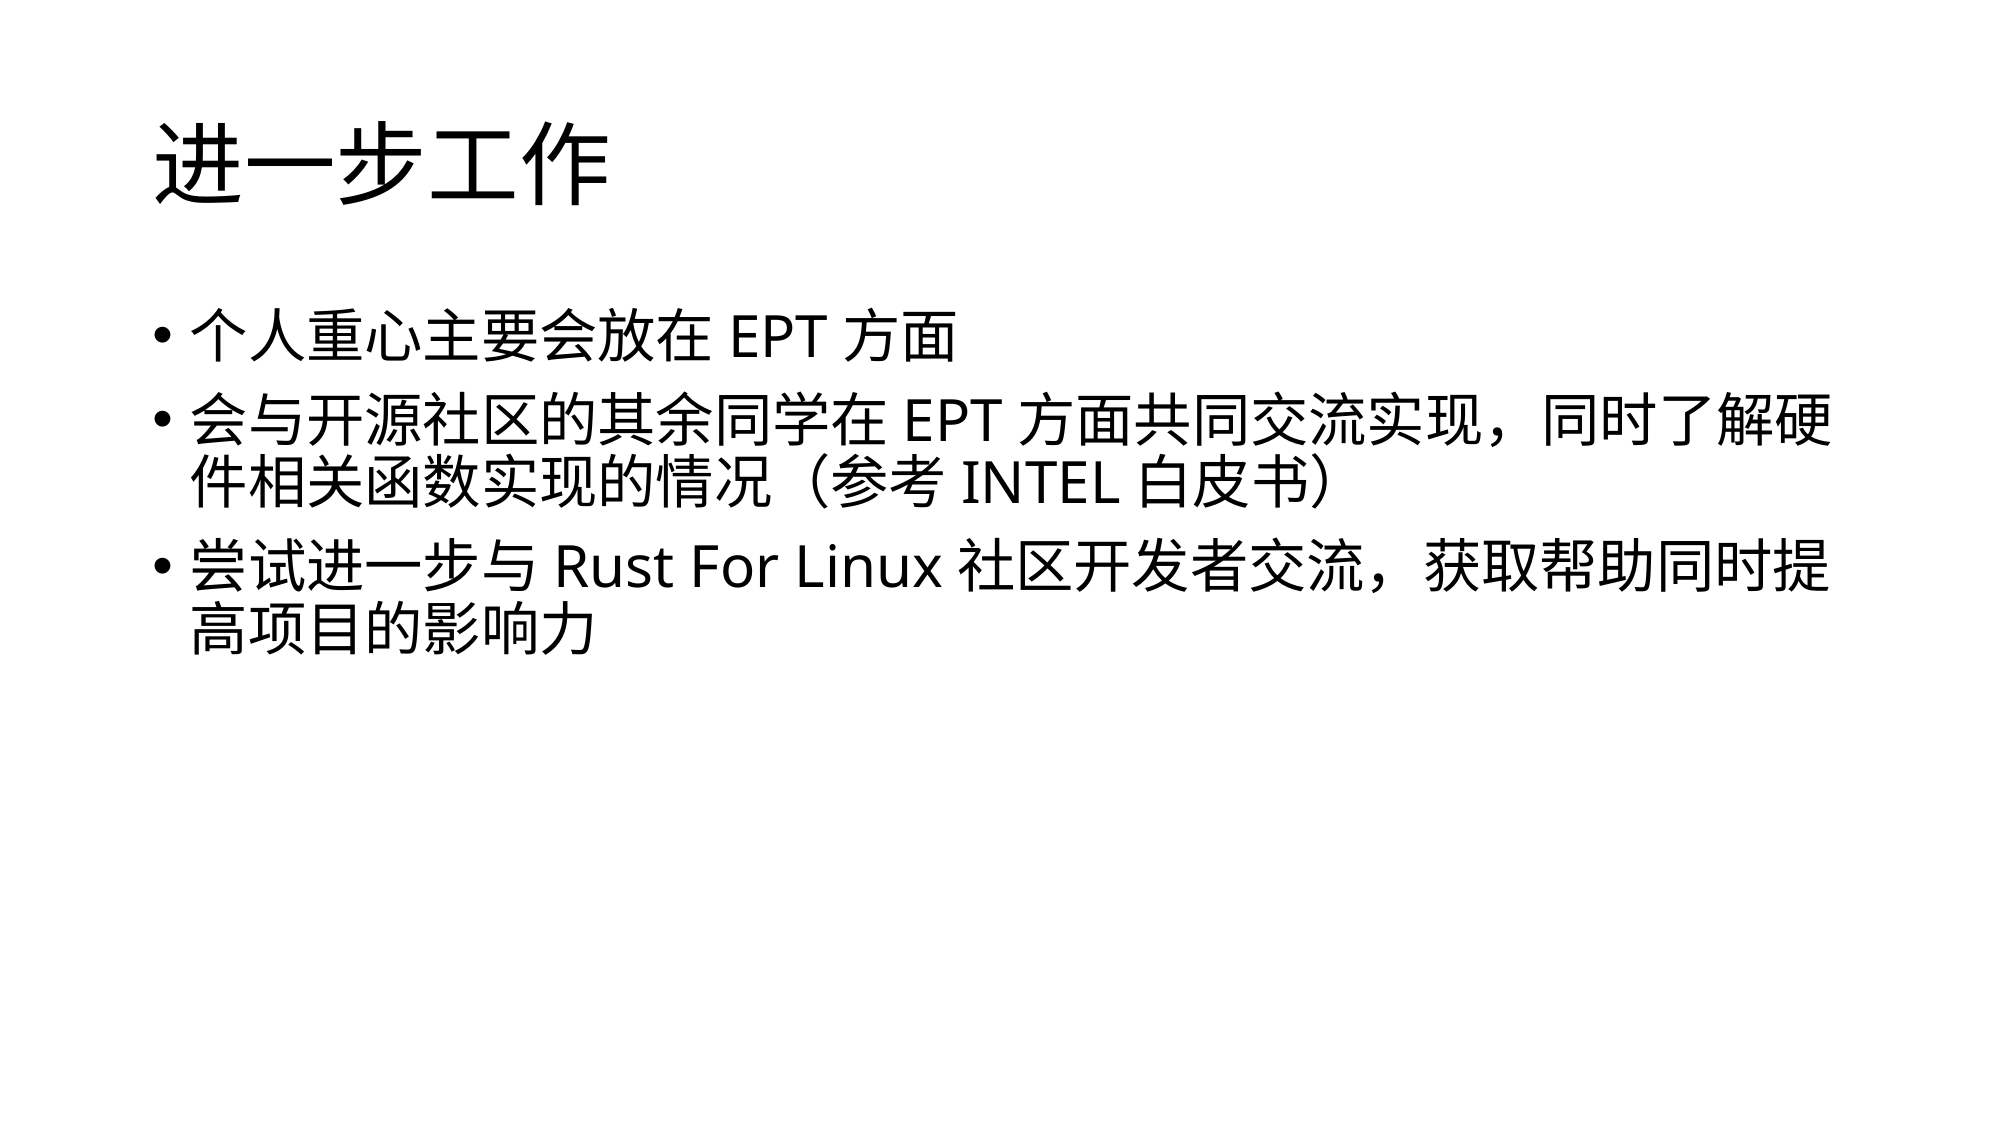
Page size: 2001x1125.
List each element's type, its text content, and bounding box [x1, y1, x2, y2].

list 个人重心主要会放在EPT方面 会与开源社区的其余同学在EPT方面共同交流实现，同时了解硬件相关函数实现的情况（参考INTEL白皮书） 尝试进一步与Rust For Linux社区开发者交流，获取帮助同时提高项目的影响力 [137, 299, 1863, 1014]
title 进一步工作 [137, 59, 1863, 278]
